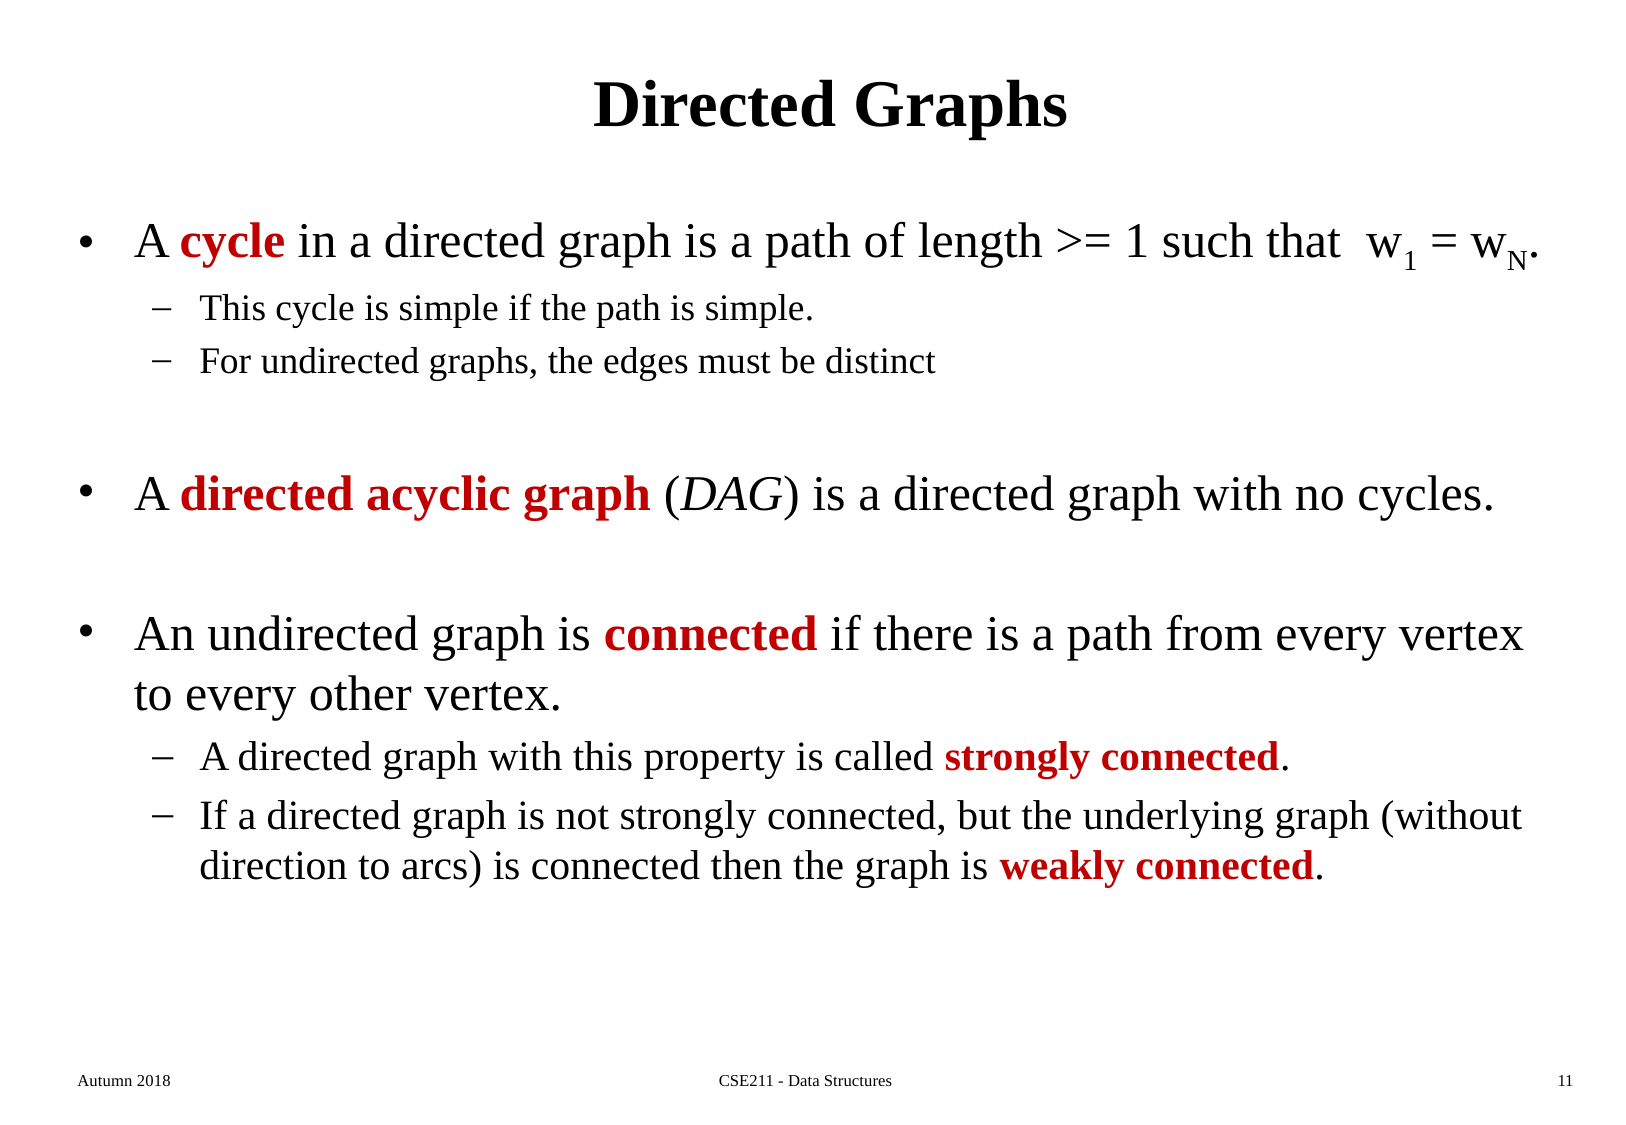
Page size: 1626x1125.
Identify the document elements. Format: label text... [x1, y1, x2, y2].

title Directed Graphs [62, 24, 1600, 175]
footer CSE211 - Data Structures [501, 1062, 1111, 1100]
list A cycle in a directed graph is a path of length >= 1 such that w1 = wN. This cycle is simple if the path is simple. For undirected graphs, the edges must be distinct A directed acyclic graph (DAG) is a directed graph with no cycles. An undirected graph is connected if there is a path from every vertex to every other vertex. A directed graph with this property is called strongly connected. If a directed graph is not strongly connected, but the underlying graph (without direction to arcs) is connected then the graph is weakly connected. [62, 200, 1588, 1038]
slide_number Autumn 2018 [62, 1062, 401, 1100]
slide_number 11 [1250, 1062, 1589, 1100]
